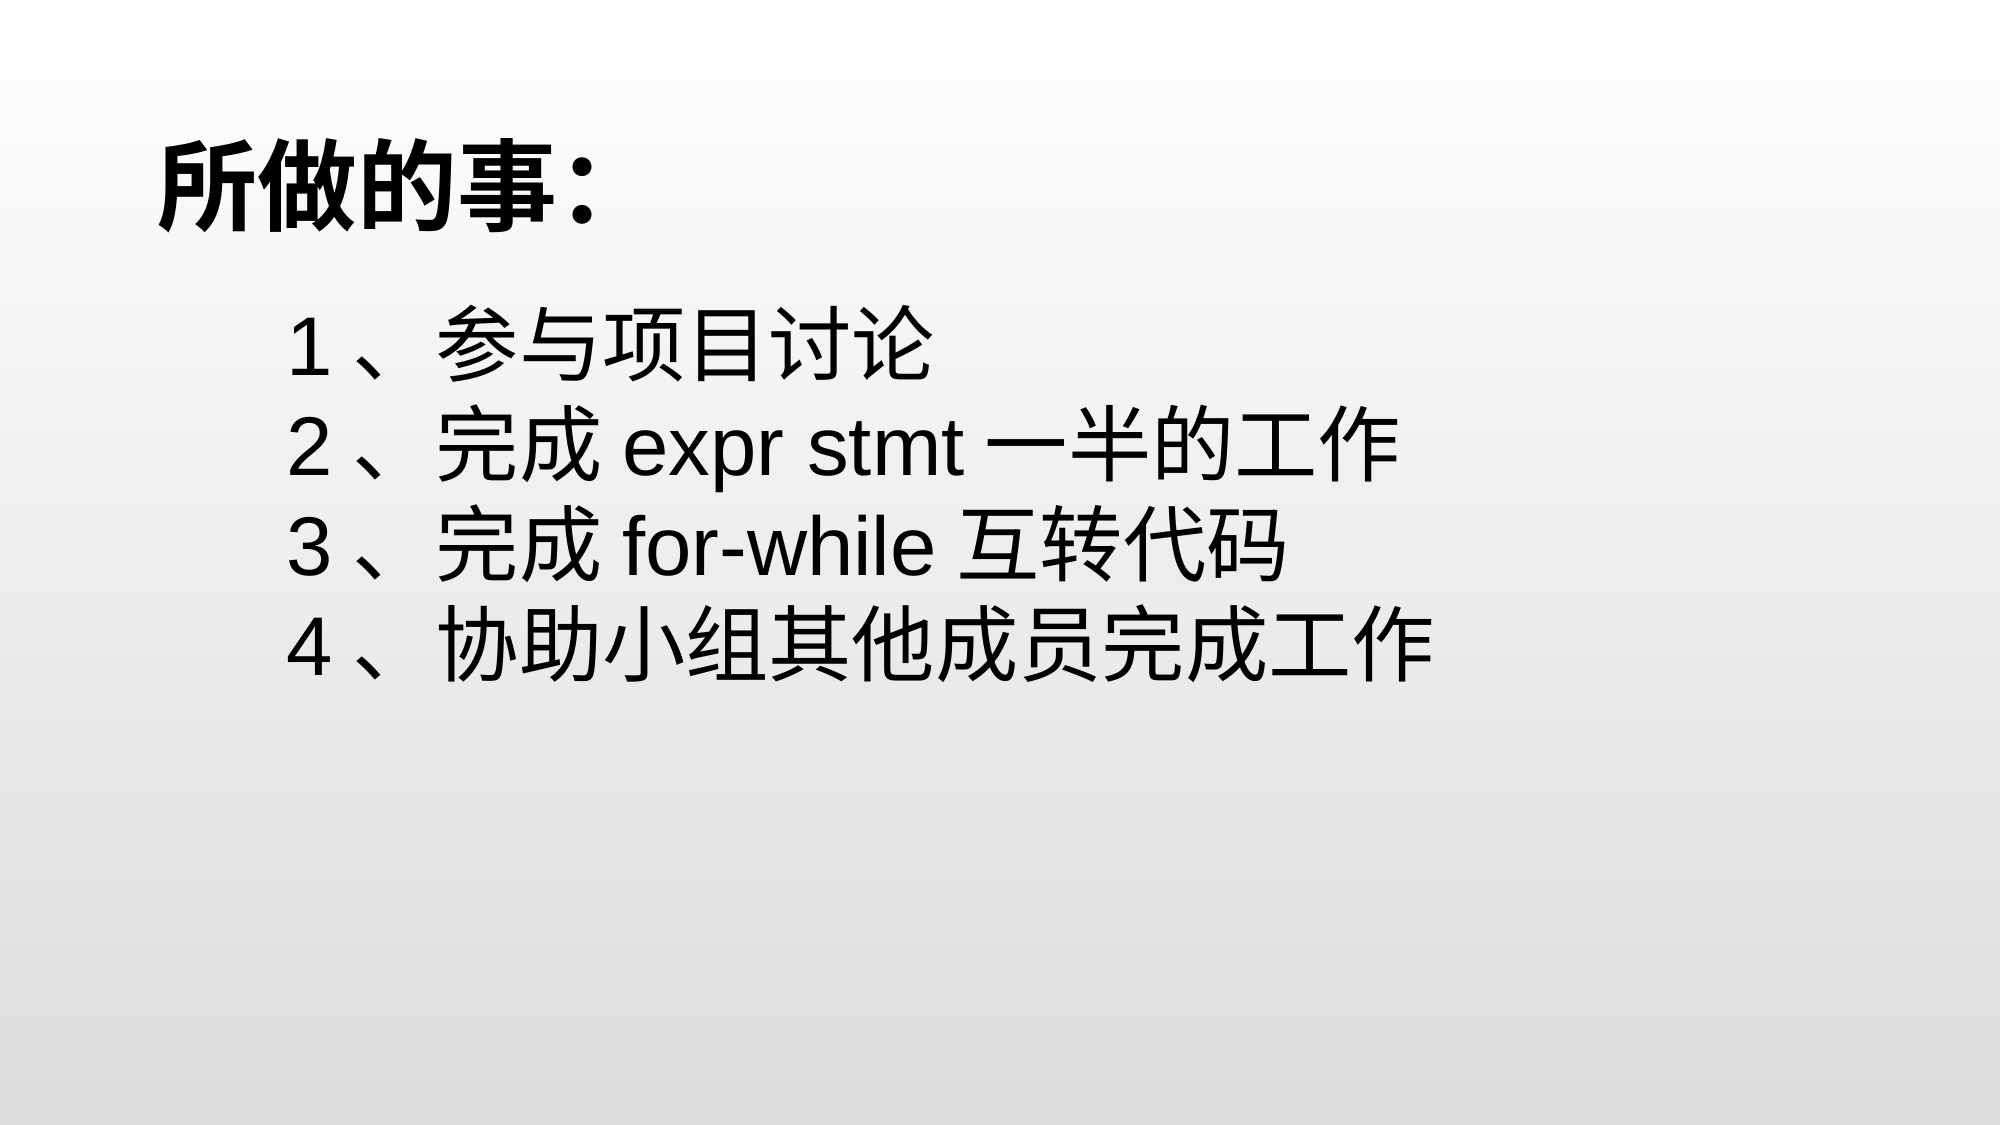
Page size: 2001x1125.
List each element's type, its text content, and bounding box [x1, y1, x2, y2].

text_box 所做的事： [142, 115, 656, 296]
text_box 1、参与项目讨论 2、完成expr stmt一半的工作 3、完成for-while互转代码 4、协助小组其他成员完成工作 [271, 284, 1655, 700]
